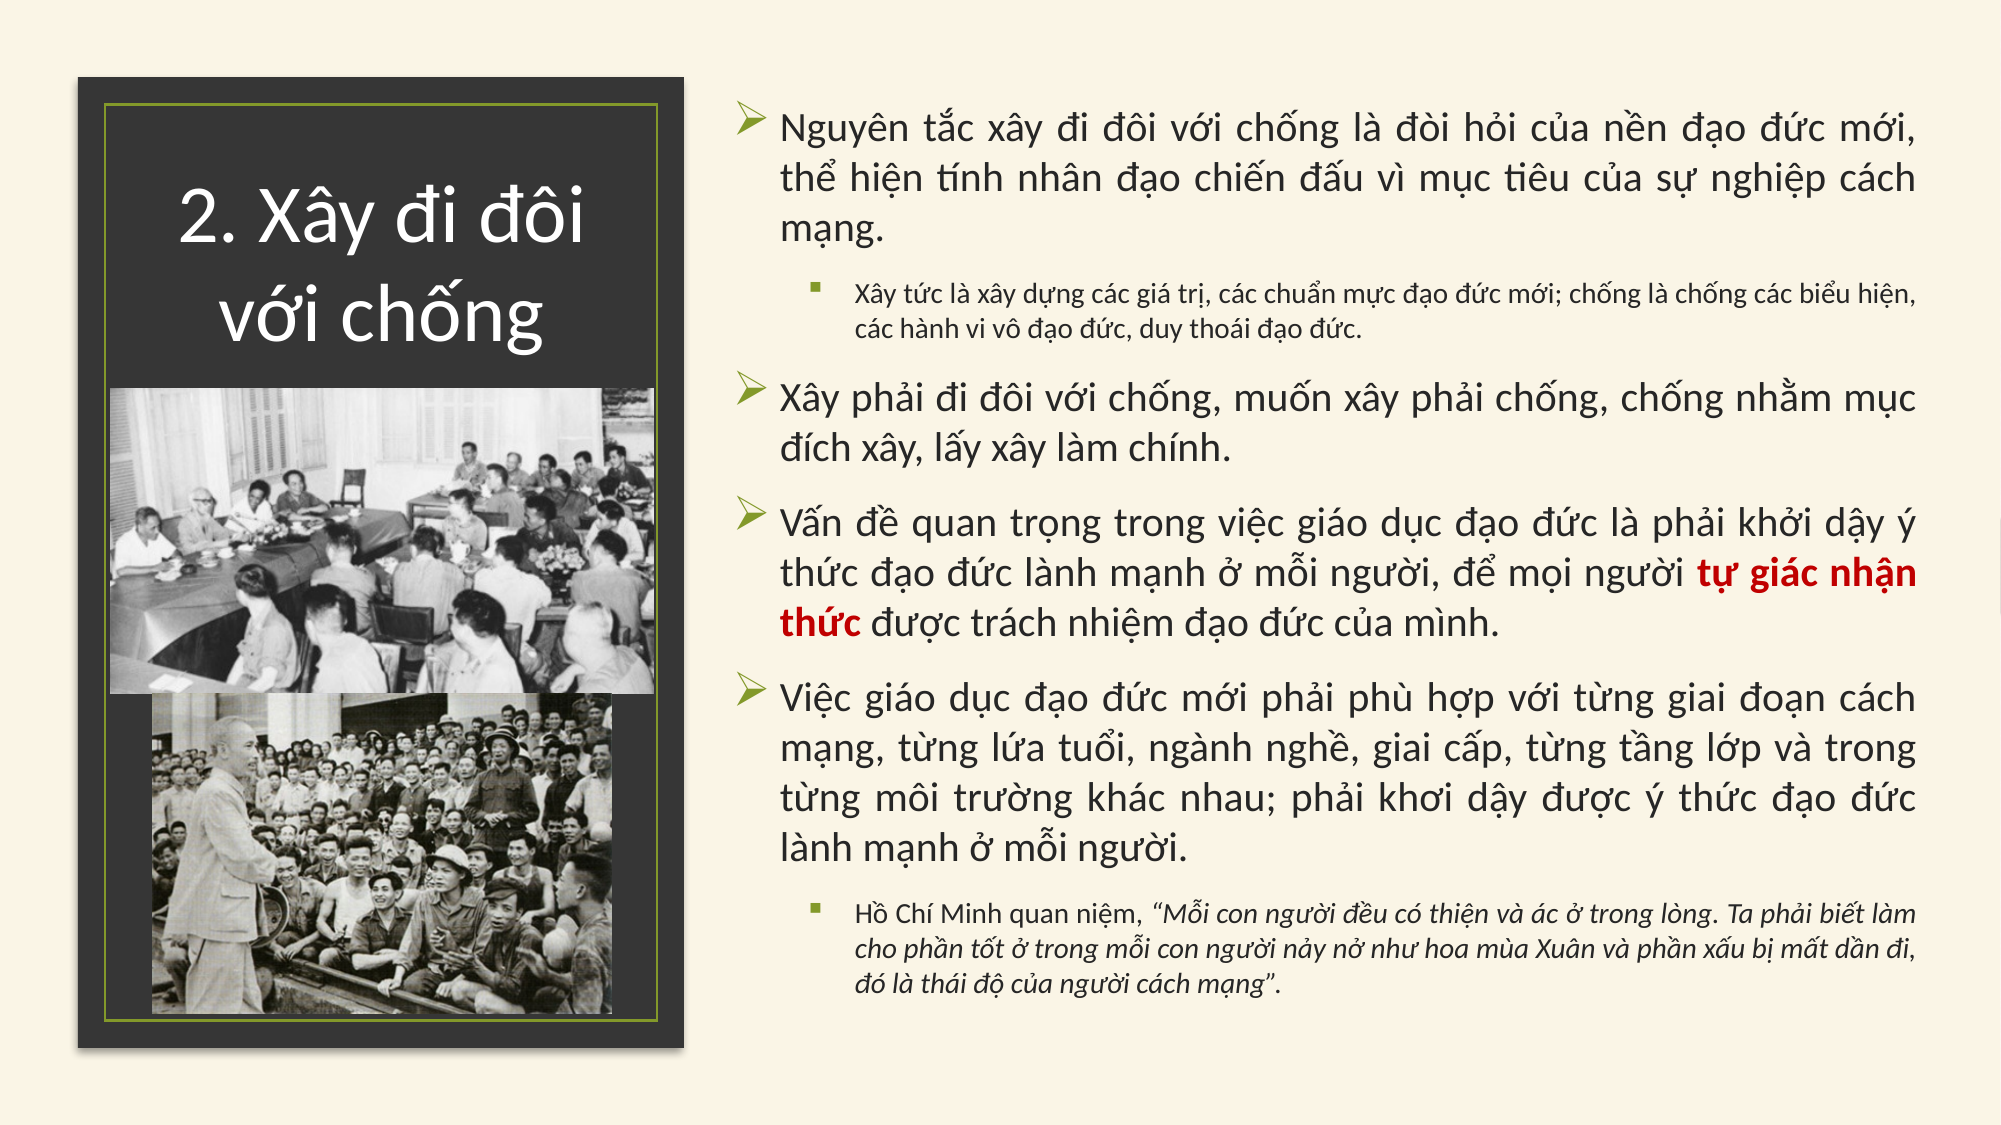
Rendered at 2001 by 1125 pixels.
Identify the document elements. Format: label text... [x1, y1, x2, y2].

picture [109, 388, 654, 1015]
text_box [77, 76, 685, 1049]
text_box [762, 0, 2000, 1125]
text_box [104, 103, 658, 1021]
text_box 2. Xây đi đôi với chống [132, 152, 631, 367]
text_box [0, 0, 762, 1125]
text_box Nguyên tắc xây đi đôi với chống là đòi hỏi của nền đạo đức mới, thể hiện tính nhân đạo chiến đấu vì mục tiêu của sự nghiệp cách mạng. Xây tức là xây dựng các giá trị, các chuẩn mực đạo đức mới; chống là chống các biểu hiện, các hành vi vô đạo đức, duy thoái đạo đức. Xây phải đi đôi với chống, muốn xây phải chống, chống nhằm mục đích xây, lấy xây làm chính. Vấn đề quan trọng trong việc giáo dục đạo đức là phải khởi dậy ý thức đạo đức lành mạnh ở mỗi người, để mọi người tự giác nhận thức được trách nhiệm đạo đức của mình. Việc giáo dục đạo đức mới phải phù hợp với từng giai đoạn cách mạng, từng lứa tuổi, ngành nghề, giai cấp, từng tầng lớp và trong từng môi trường khác nhau; phải khơi dậy được ý thức đạo đức lành mạnh ở mỗi người. Hồ Chí Minh quan niệm, “Mỗi con người đều có thiện và ác ở trong lòng. Ta phải biết làm cho phần tốt ở trong mỗi con người nảy nở như hoa mùa Xuân và phần xấu bị mất dần đi, đó là thái độ của người cách mạng”. [717, 91, 1933, 1125]
